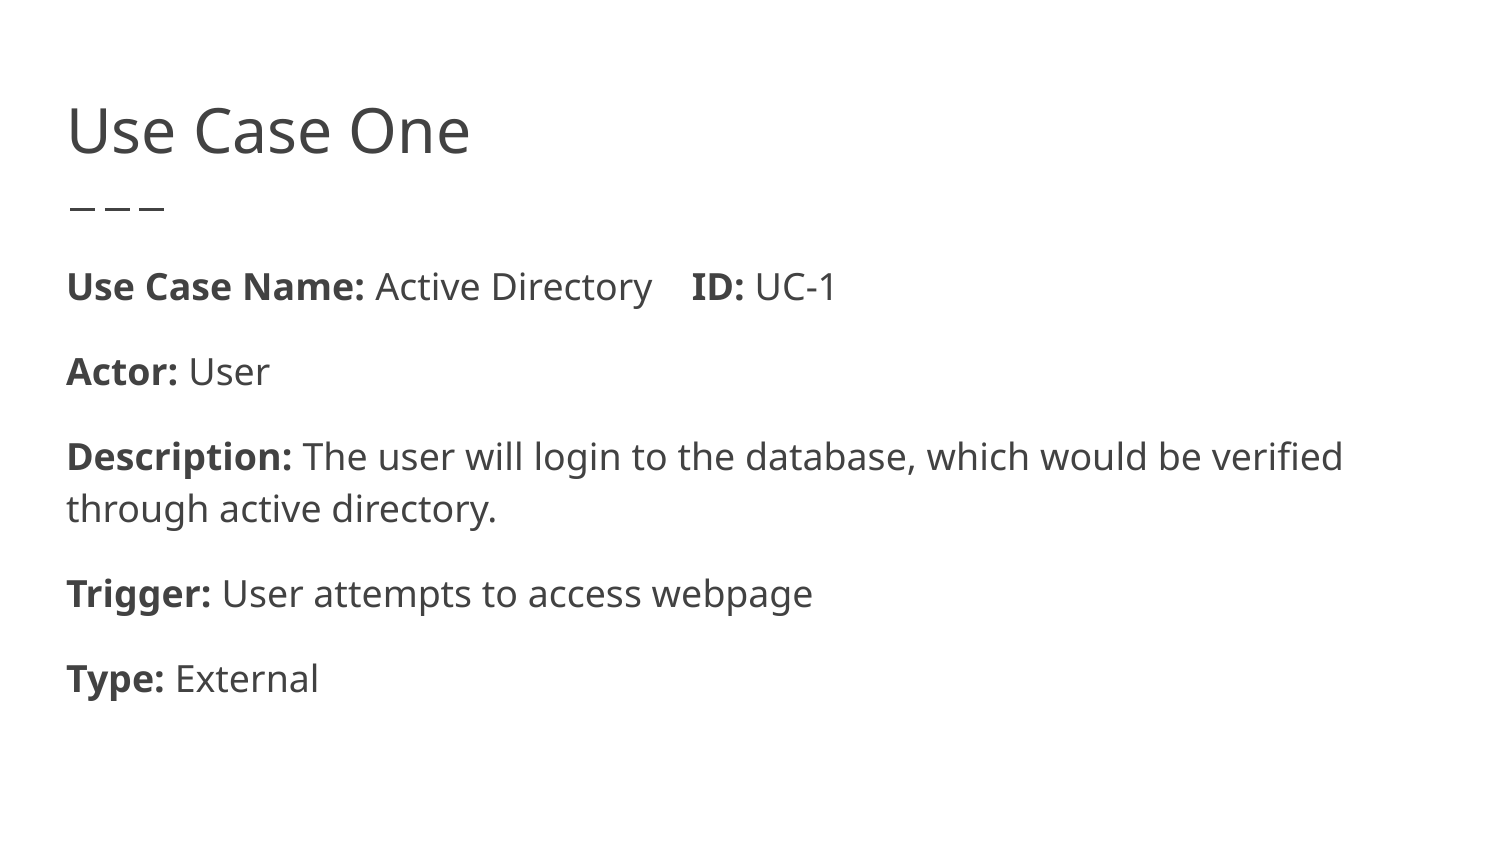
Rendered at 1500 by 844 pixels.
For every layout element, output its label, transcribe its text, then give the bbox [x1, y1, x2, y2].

title Use Case One [51, 61, 1449, 182]
list Use Case Name: Active Directory ID: UC-1 Actor: User Description: The user will login to the database, which would be verified through active directory. Trigger: User attempts to access webpage Type: External [51, 240, 1449, 750]
